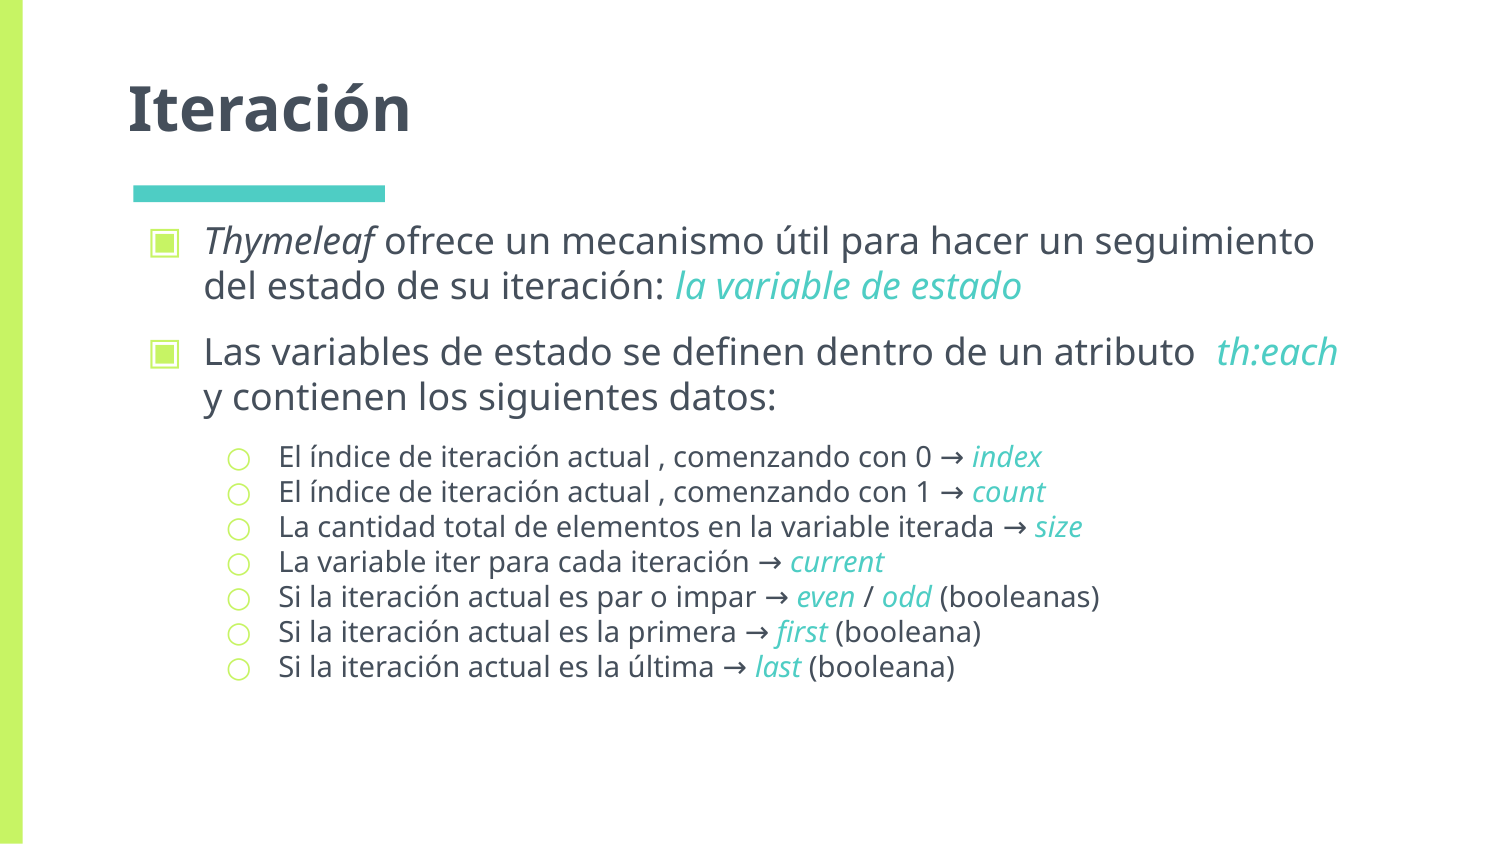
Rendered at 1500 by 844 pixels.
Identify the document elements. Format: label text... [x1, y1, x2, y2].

title Iteración [113, 0, 1387, 159]
list Thymeleaf ofrece un mecanismo útil para hacer un seguimiento del estado de su iteración: la variable de estado Las variables de estado se definen dentro de un atributo th:each y contienen los siguientes datos: El índice de iteración actual , comenzando con 0 → index El índice de iteración actual , comenzando con 1 → count La cantidad total de elementos en la variable iterada → size La variable iter para cada iteración → current Si la iteración actual es par o impar → even / odd (booleanas) Si la iteración actual es la primera → first (booleana) Si la iteración actual es la última → last (booleana) [113, 202, 1368, 766]
